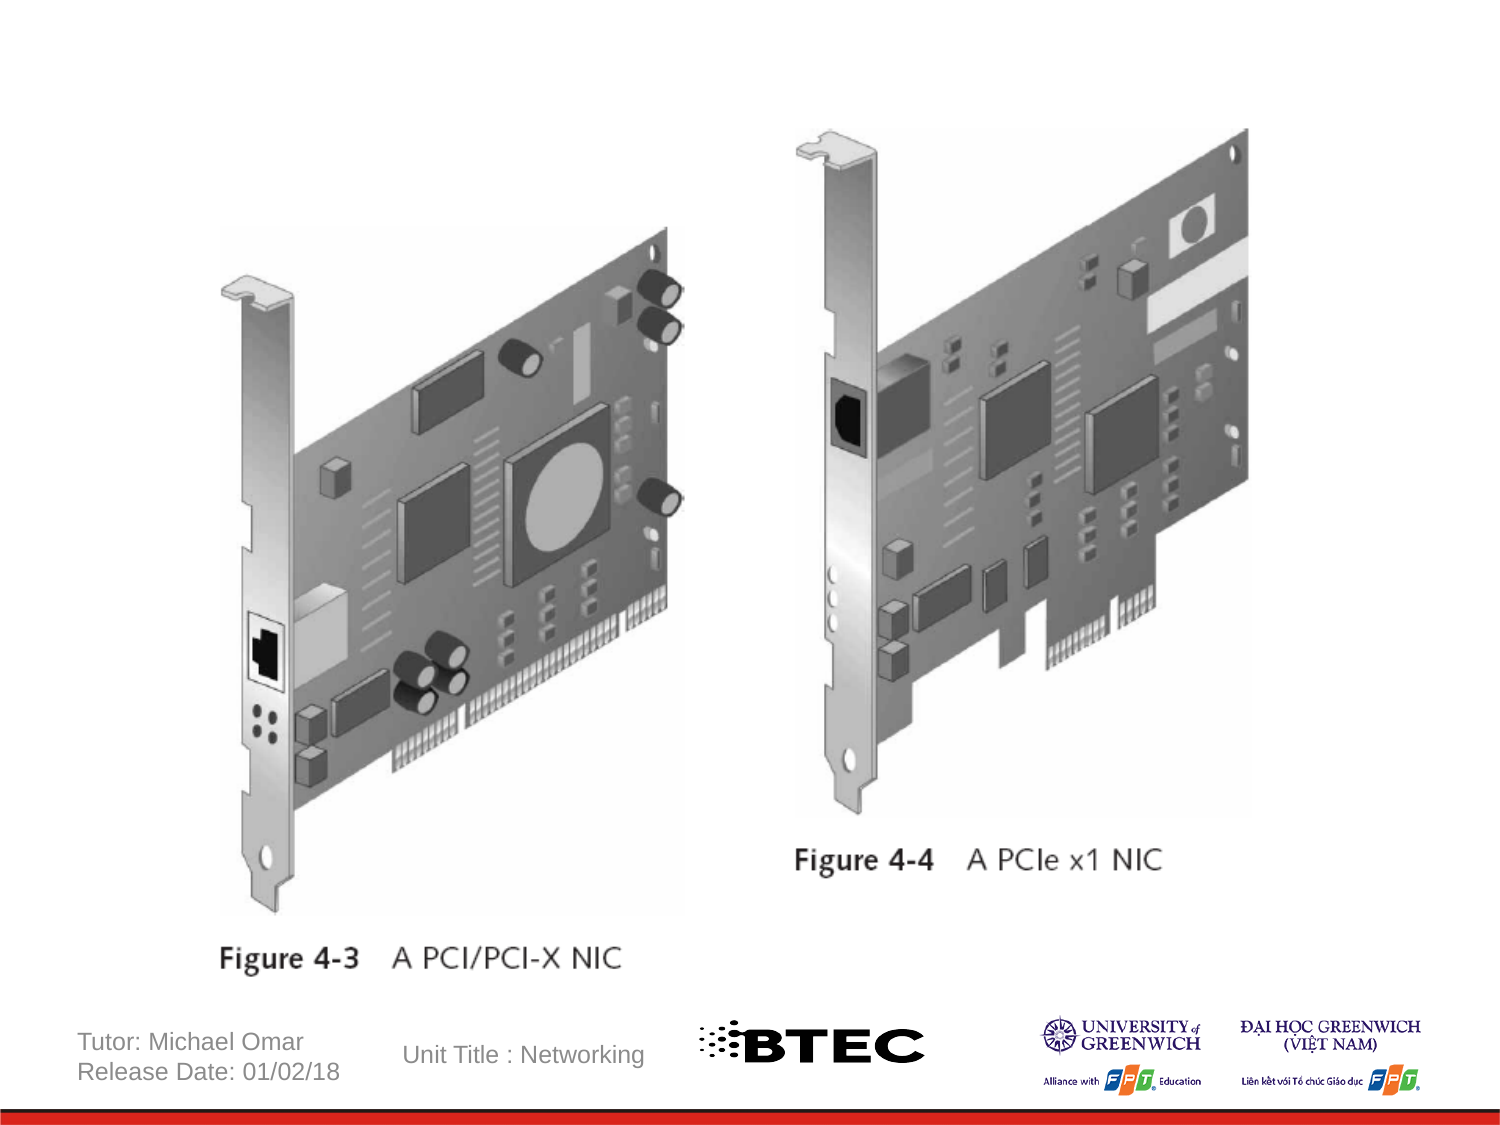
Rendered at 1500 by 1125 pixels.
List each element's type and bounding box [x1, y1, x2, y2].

picture [699, 1020, 925, 1063]
picture [787, 124, 1255, 880]
picture [1037, 1012, 1425, 1102]
picture [212, 224, 688, 980]
picture [0, 1109, 1500, 1125]
